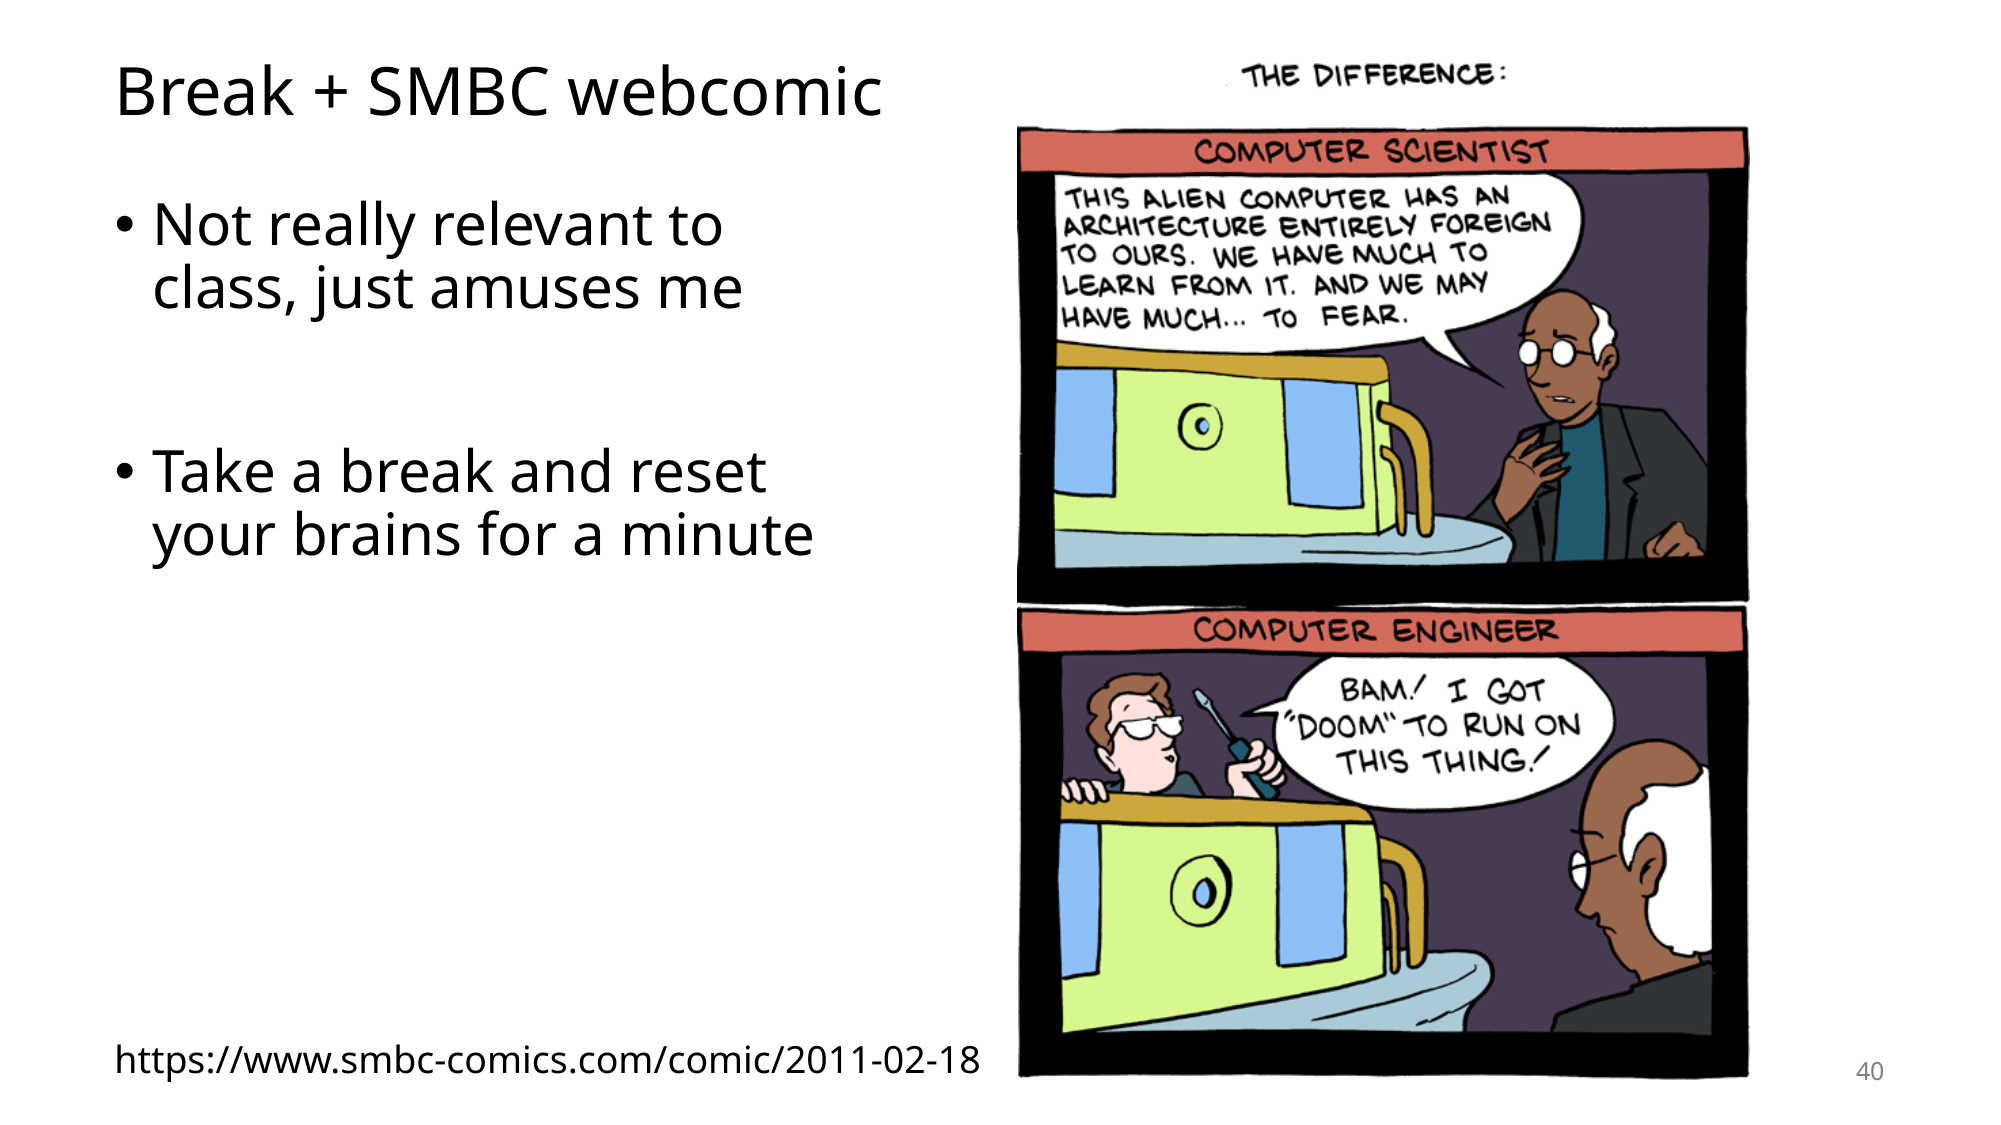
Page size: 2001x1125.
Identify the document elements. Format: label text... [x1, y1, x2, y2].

text_box https://www.smbc-comics.com/comic/2011-02-18 [99, 1028, 1017, 1089]
title Break + SMBC webcomic [99, 37, 1900, 150]
list Not really relevant to class, just amuses me Take a break and reset your brains for a minute [99, 187, 868, 1013]
picture [1017, 50, 1750, 1118]
slide_number 40 [1750, 1042, 1900, 1103]
